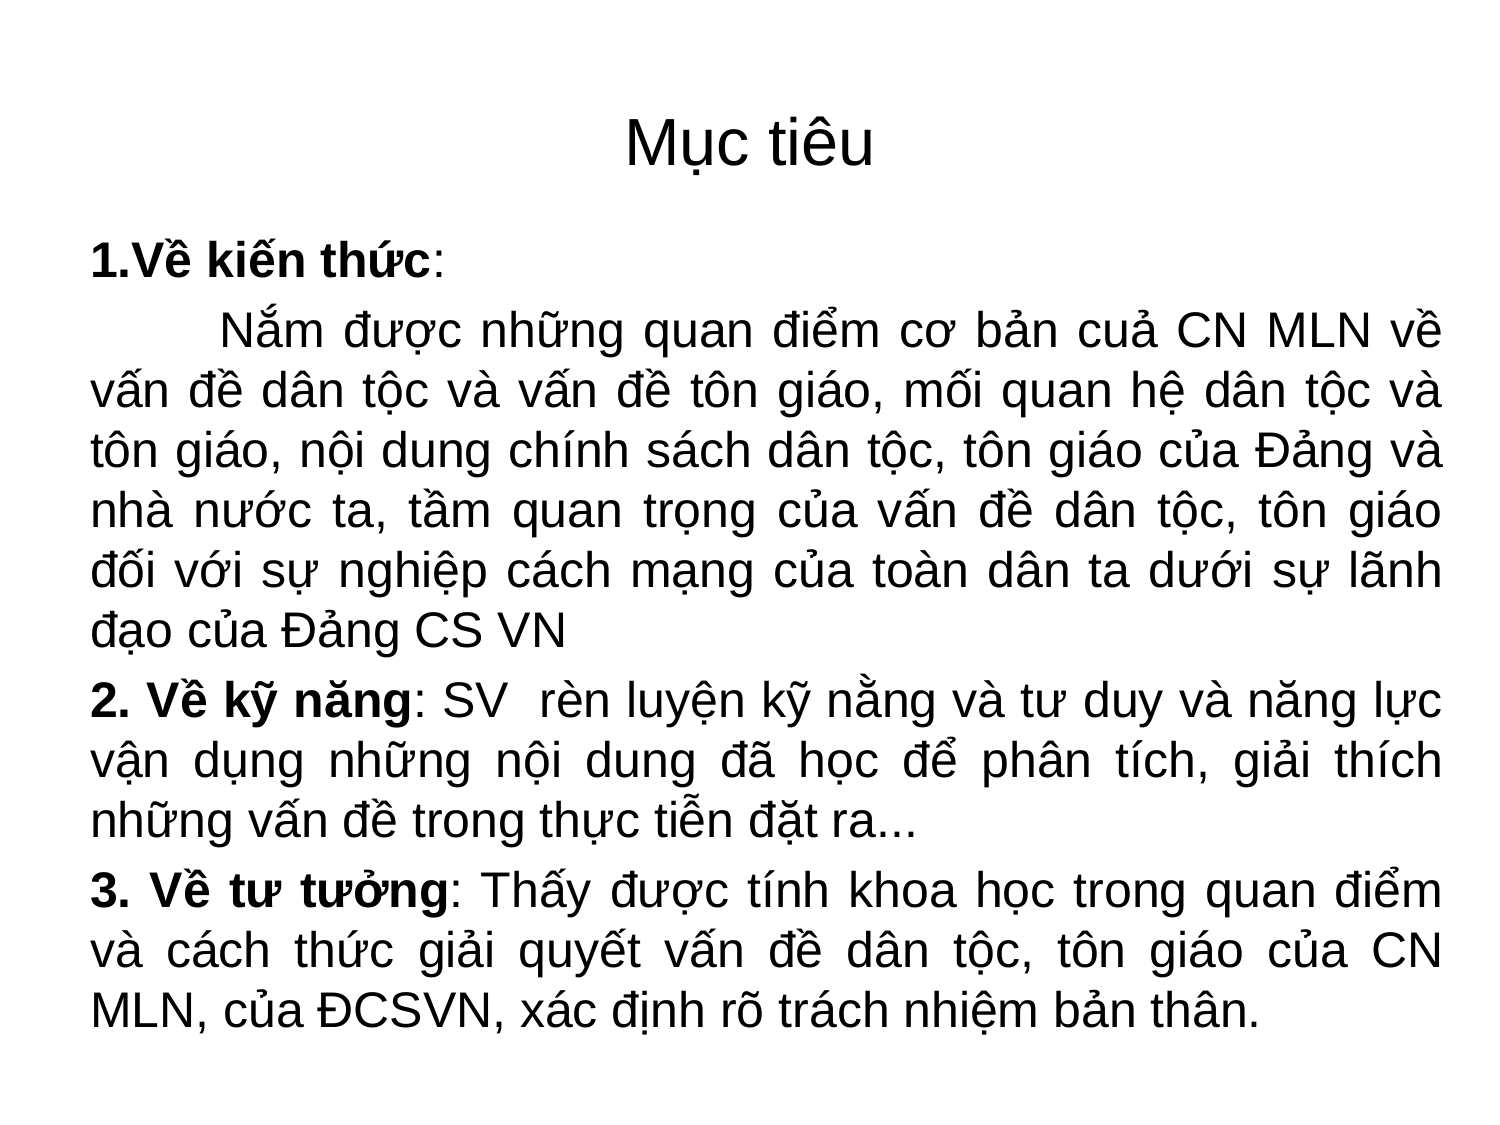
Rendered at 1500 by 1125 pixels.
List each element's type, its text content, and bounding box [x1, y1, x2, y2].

title Mục tiêu [75, 45, 1425, 219]
list 1.Về kiến thức: Nắm được những quan điểm cơ bản cuả CN MLN về vấn đề dân tộc và vấn đề tôn giáo, mối quan hệ dân tộc và tôn giáo, nội dung chính sách dân tộc, tôn giáo của Đảng và nhà nước ta, tầm quan trọng của vấn đề dân tộc, tôn giáo đối với sự nghiệp cách mạng của toàn dân ta dưới sự lãnh đạo của Đảng CS VN 2. Về kỹ năng: SV rèn luyện kỹ nằng và tư duy và năng lực vận dụng những nội dung đã học để phân tích, giải thích những vấn đề trong thực tiễn đặt ra... 3. Về tư tưởng: Thấy được tính khoa học trong quan điểm và cách thức giải quyết vấn đề dân tộc, tôn giáo của CN MLN, của ĐCSVN, xác định rõ trách nhiệm bản thân. [75, 219, 1459, 1083]
